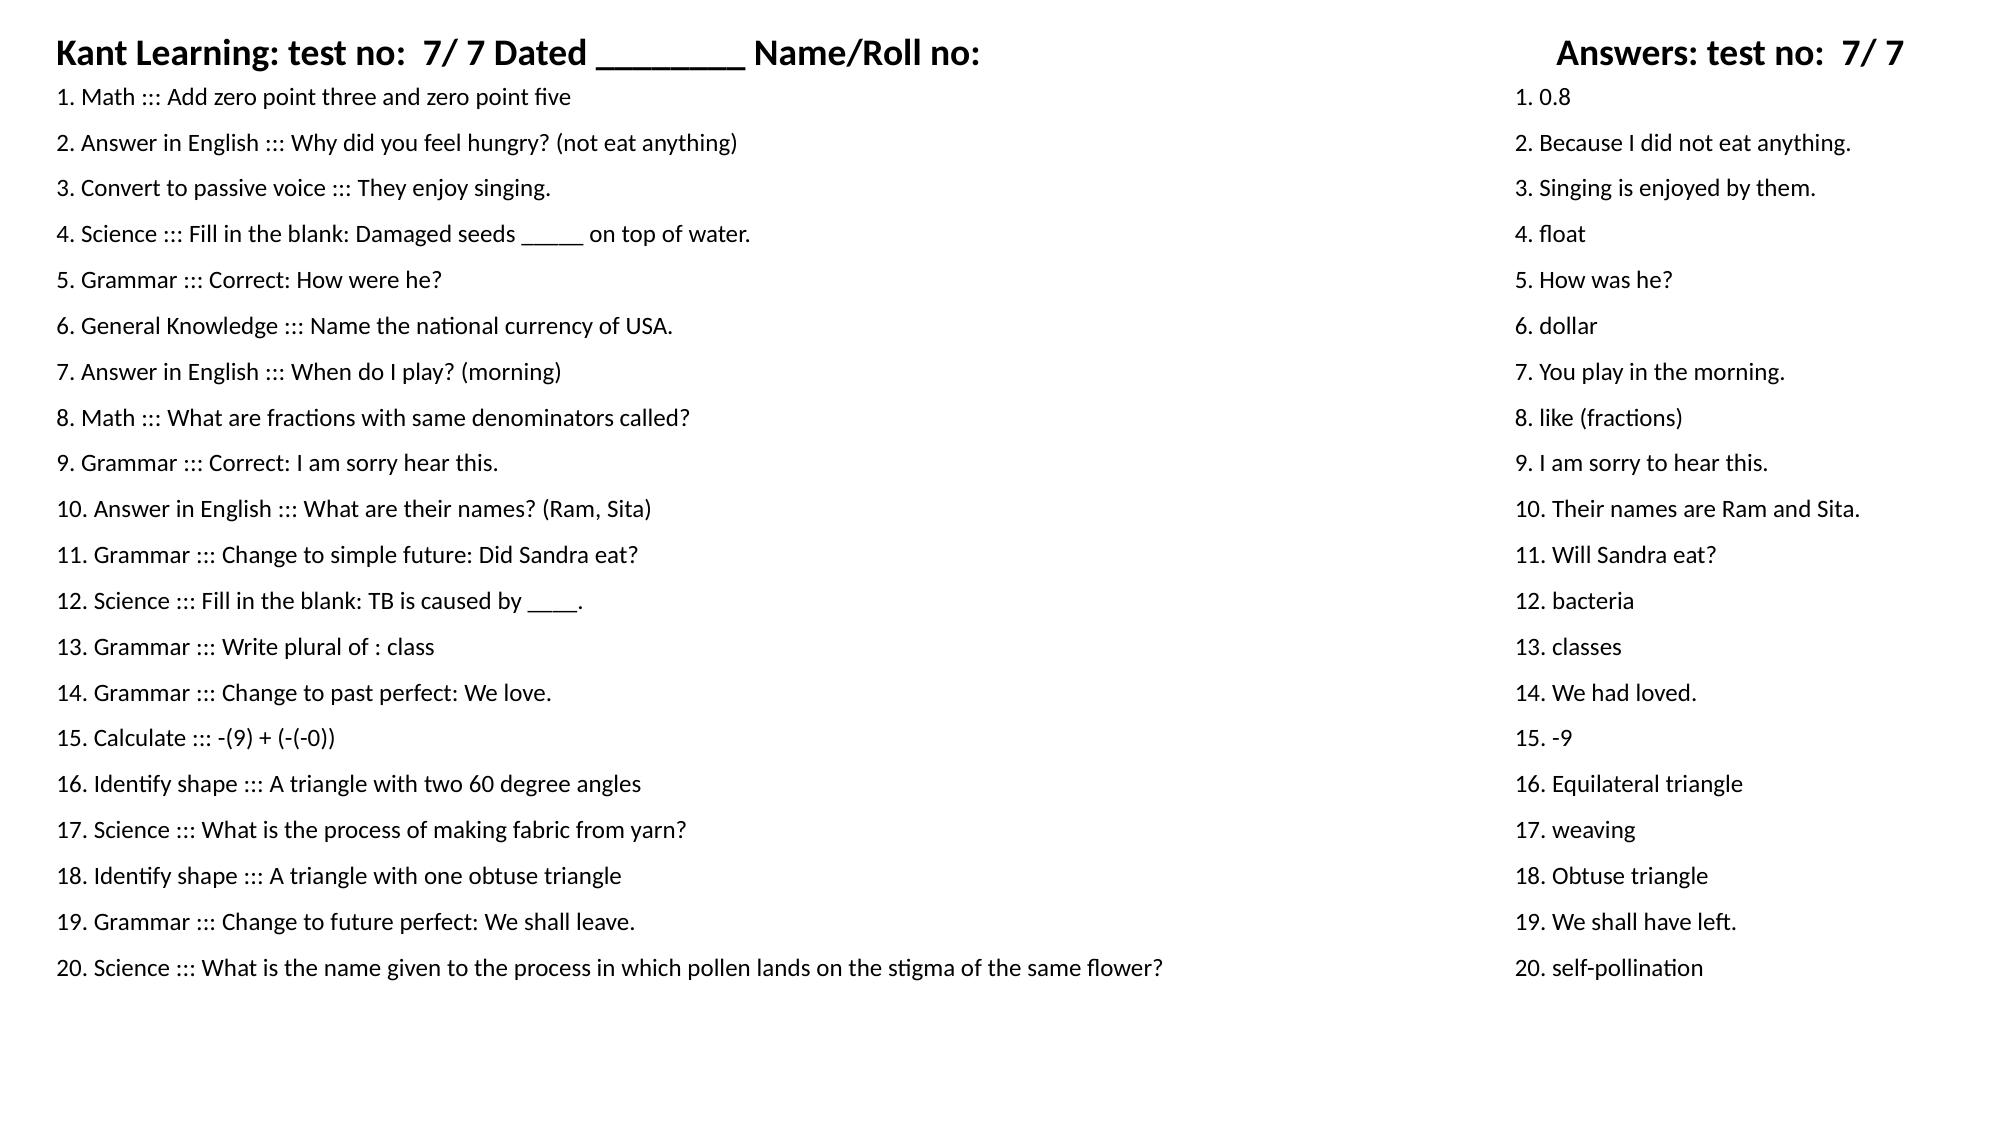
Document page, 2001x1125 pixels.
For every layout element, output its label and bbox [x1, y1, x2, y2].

text_box [1500, 852, 1900, 989]
text_box [41, 20, 2000, 301]
text_box [1500, 577, 1900, 851]
text_box [41, 577, 1440, 851]
text_box [41, 302, 1440, 576]
text_box [1500, 302, 1900, 576]
text_box [41, 852, 1440, 989]
